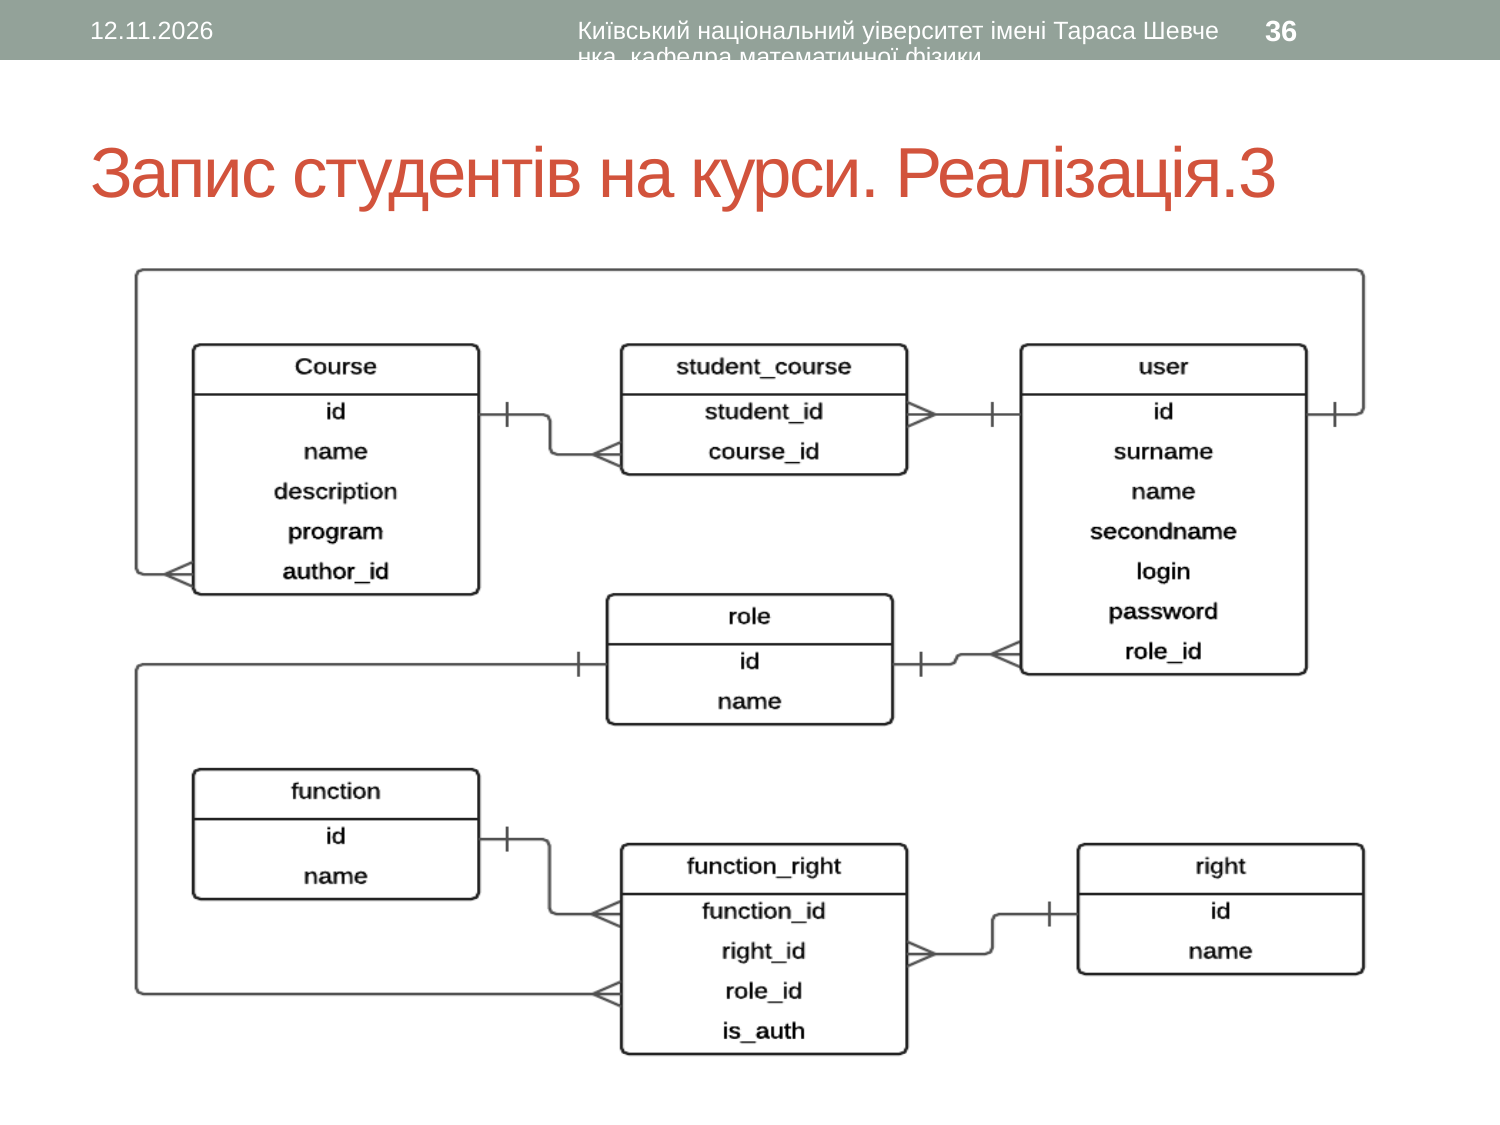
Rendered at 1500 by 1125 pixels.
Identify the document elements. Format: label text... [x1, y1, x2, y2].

title Запис студентів на курси. Реалізація.3 [75, 87, 1425, 229]
slide_number 36 [1250, 3, 1425, 57]
footer Київський національний уіверситет імені Тараса Шевченка, кафедра математичної фізики [562, 3, 1238, 57]
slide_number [75, 3, 550, 57]
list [74, 231, 1426, 1095]
